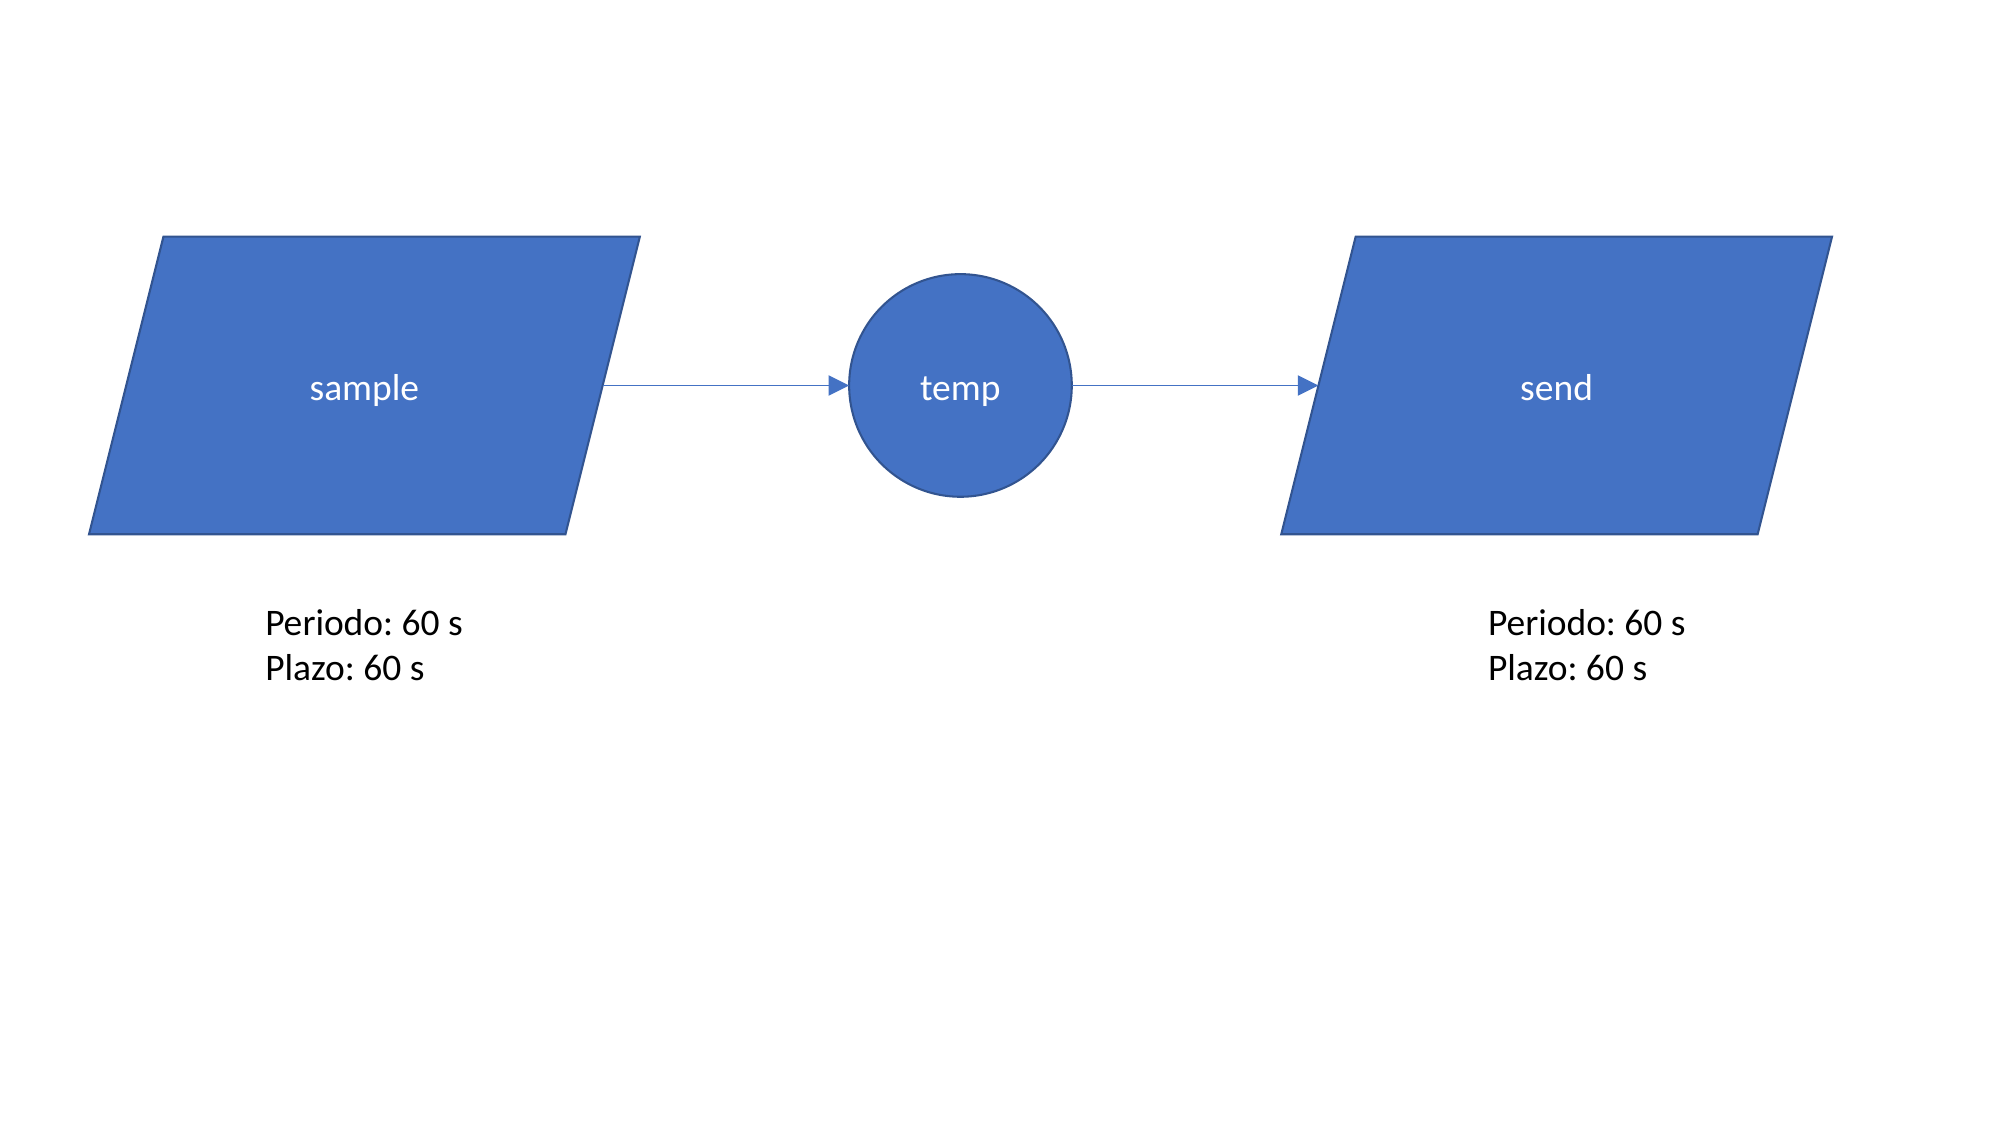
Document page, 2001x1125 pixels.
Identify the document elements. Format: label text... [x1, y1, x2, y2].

text_box Periodo: 60 s Plazo: 60 s [250, 590, 479, 696]
text_box Periodo: 60 s Plazo: 60 s [1473, 590, 1701, 696]
text_box temp [848, 273, 1073, 498]
text_box send [1279, 235, 1834, 536]
text_box sample [87, 235, 642, 536]
